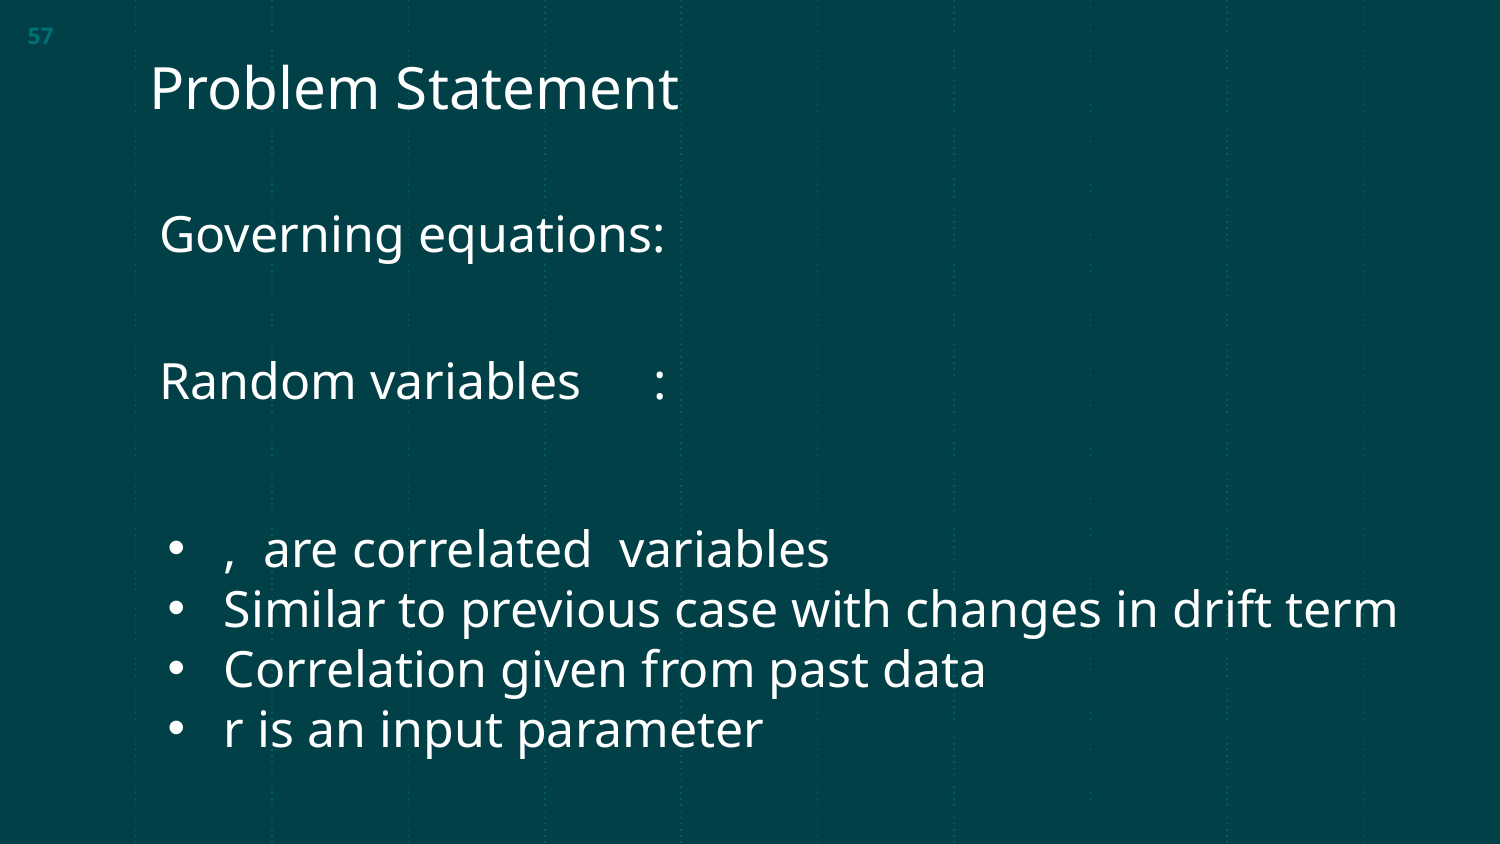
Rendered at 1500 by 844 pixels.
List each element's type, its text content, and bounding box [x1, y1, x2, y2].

list Problem Statement [134, 36, 1085, 153]
slide_number 57 [12, 6, 103, 66]
